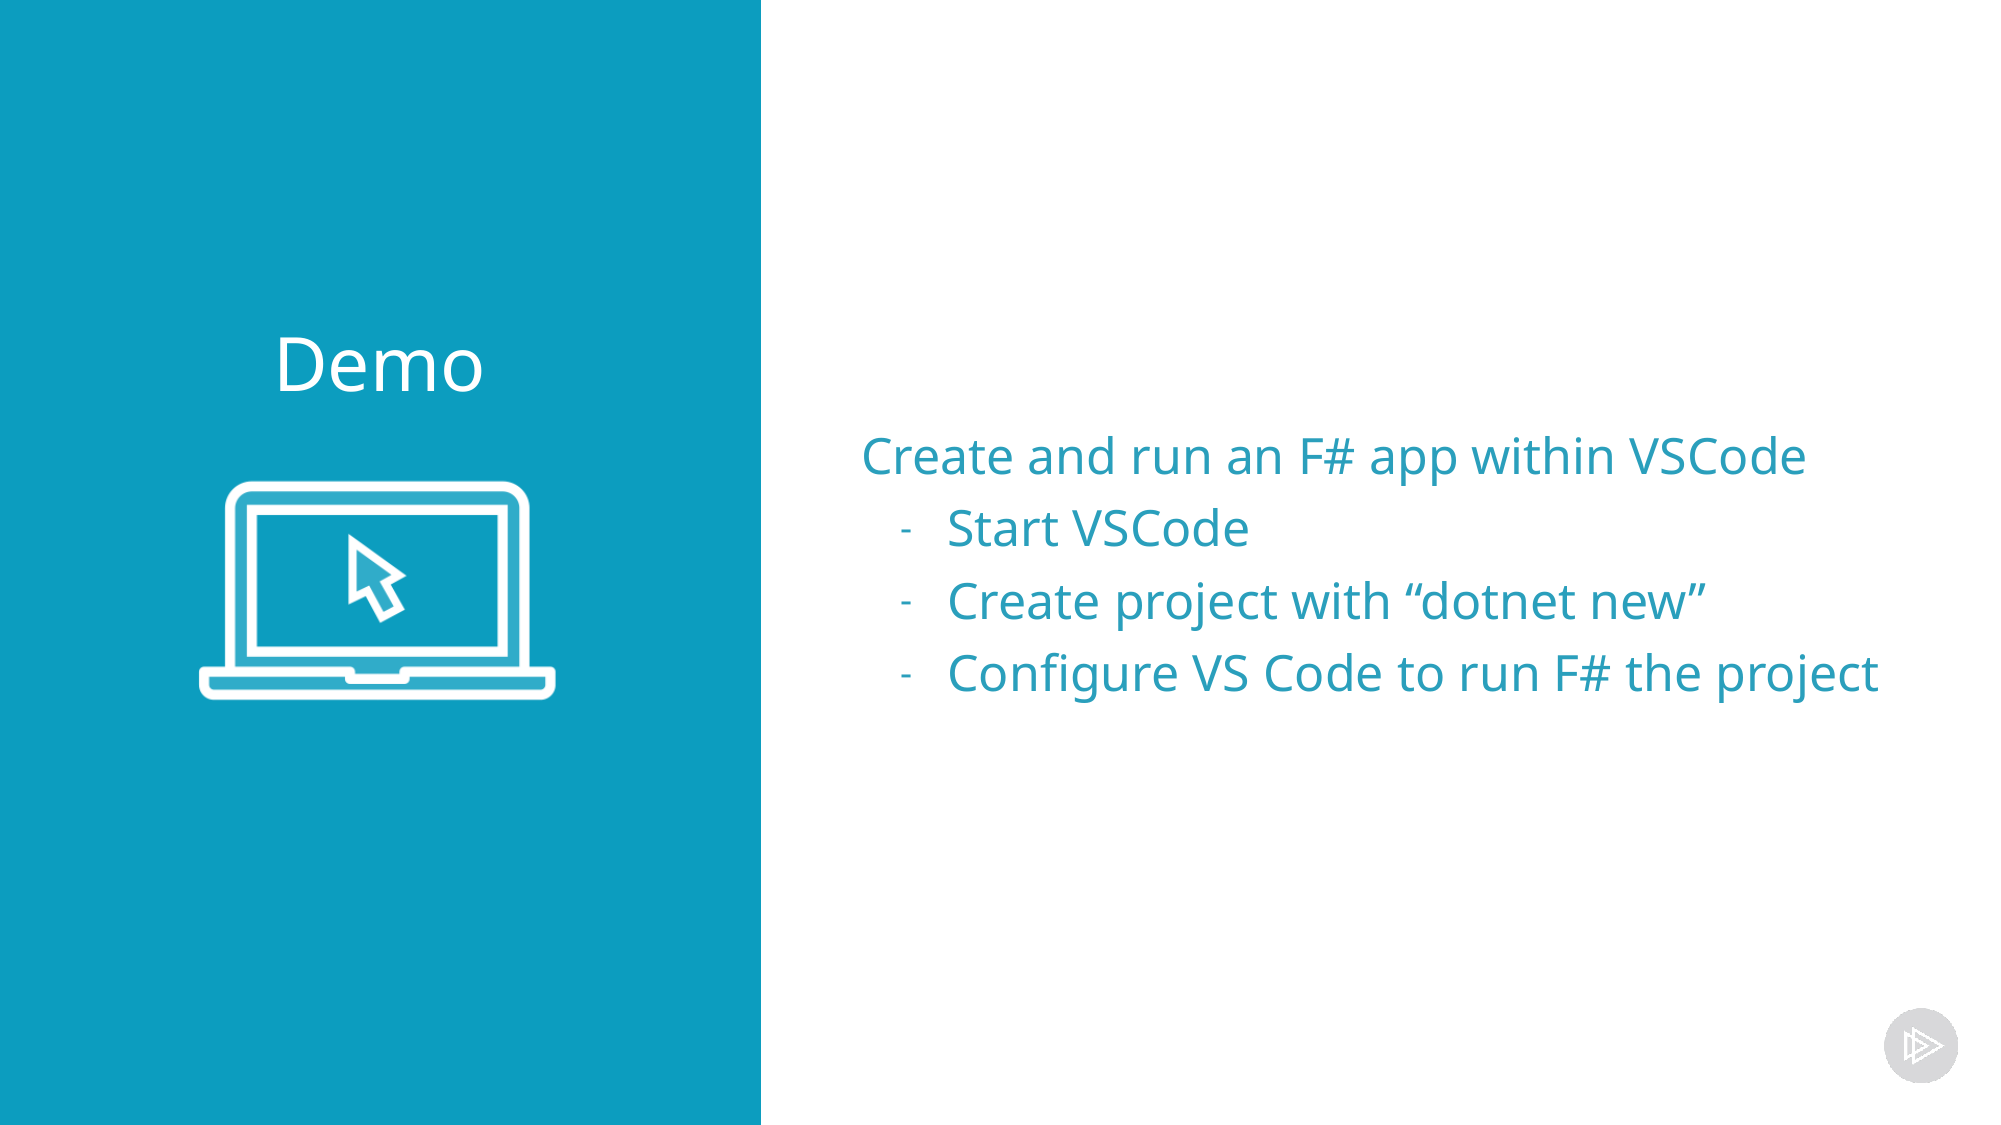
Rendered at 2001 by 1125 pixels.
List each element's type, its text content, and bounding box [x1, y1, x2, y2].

list Create and run an F# app within VSCode Start VSCode Create project with “dotnet new” Configure VS Code to run F# the project [836, 88, 1910, 1037]
picture [199, 481, 555, 700]
